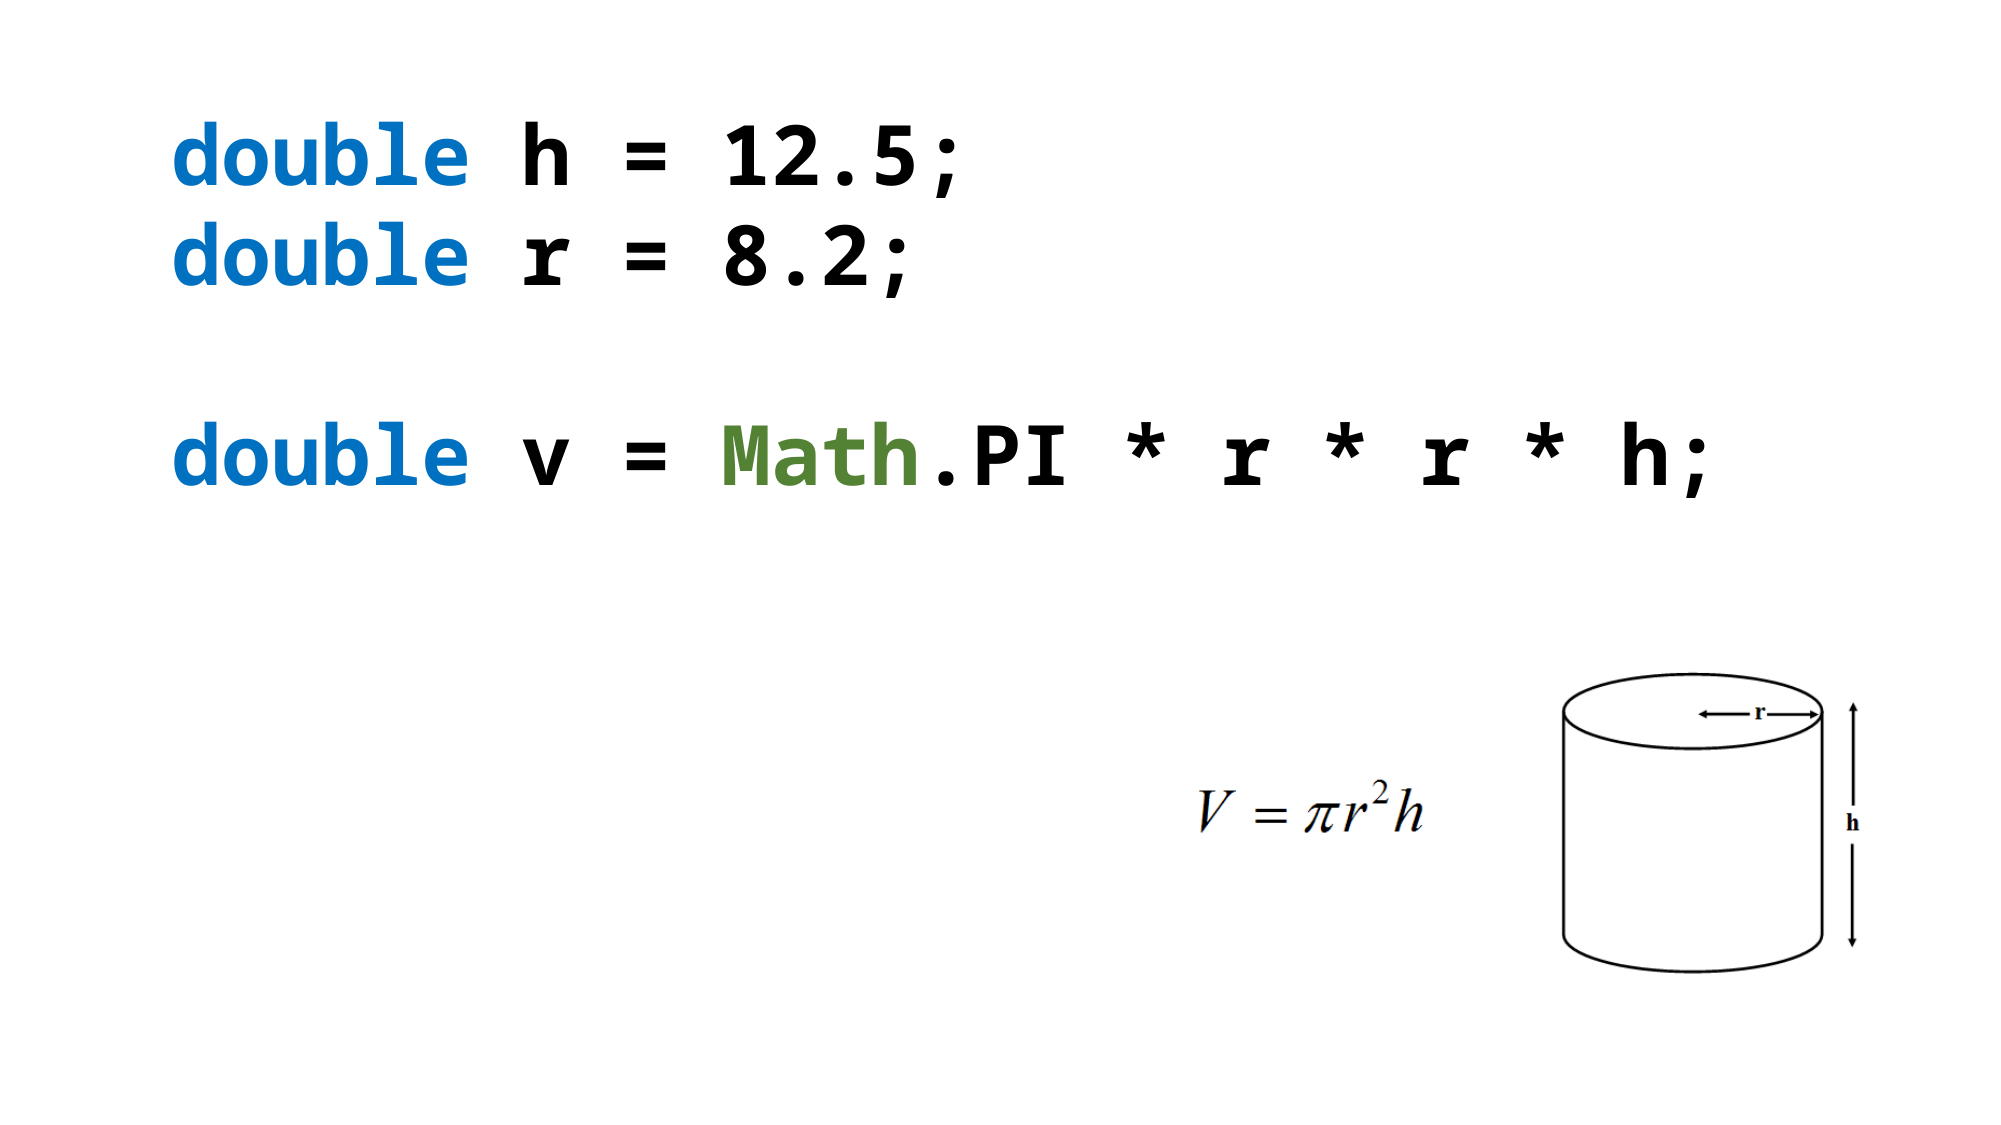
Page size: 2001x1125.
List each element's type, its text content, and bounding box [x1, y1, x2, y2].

picture [1167, 645, 1879, 990]
text_box double h = 12.5; double r = 8.2; double v = Math.PI * r * r * h; [156, 94, 1823, 630]
